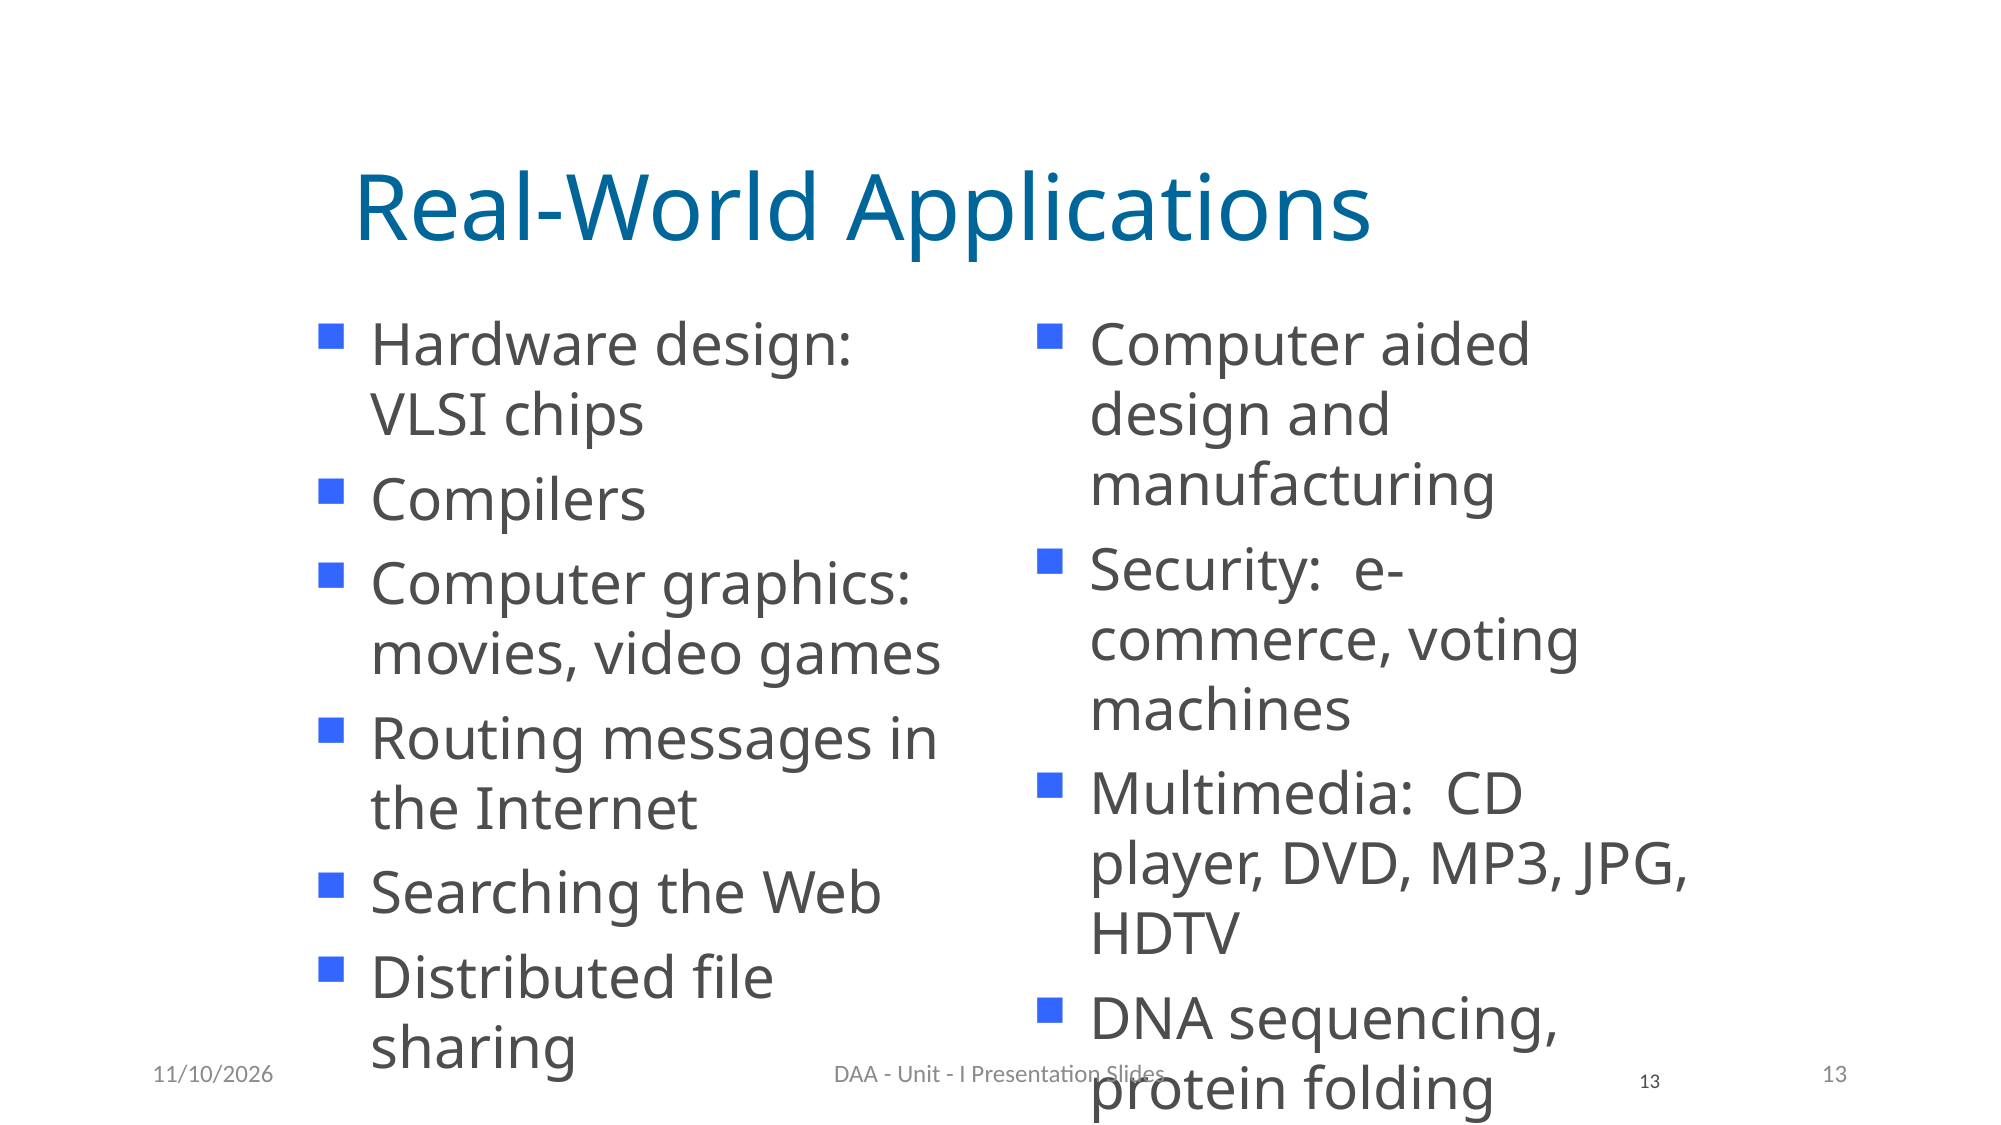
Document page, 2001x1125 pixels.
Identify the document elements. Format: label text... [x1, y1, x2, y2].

footer DAA - Unit - I Presentation Slides [662, 1042, 1338, 1103]
text_box Hardware design: VLSI chips Compilers Computer graphics: movies, video games Routing messages in the Internet Searching the Web Distributed file sharing [299, 299, 994, 1125]
text_box 13 [1362, 1024, 1675, 1100]
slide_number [137, 1042, 588, 1103]
text_box Real-World Applications [337, 77, 1675, 266]
slide_number 13 [1412, 1042, 1863, 1103]
text_box Computer aided design and manufacturing Security: e-commerce, voting machines Multimedia: CD player, DVD, MP3, JPG, HDTV DNA sequencing, protein folding and many more! [1018, 299, 1713, 1125]
